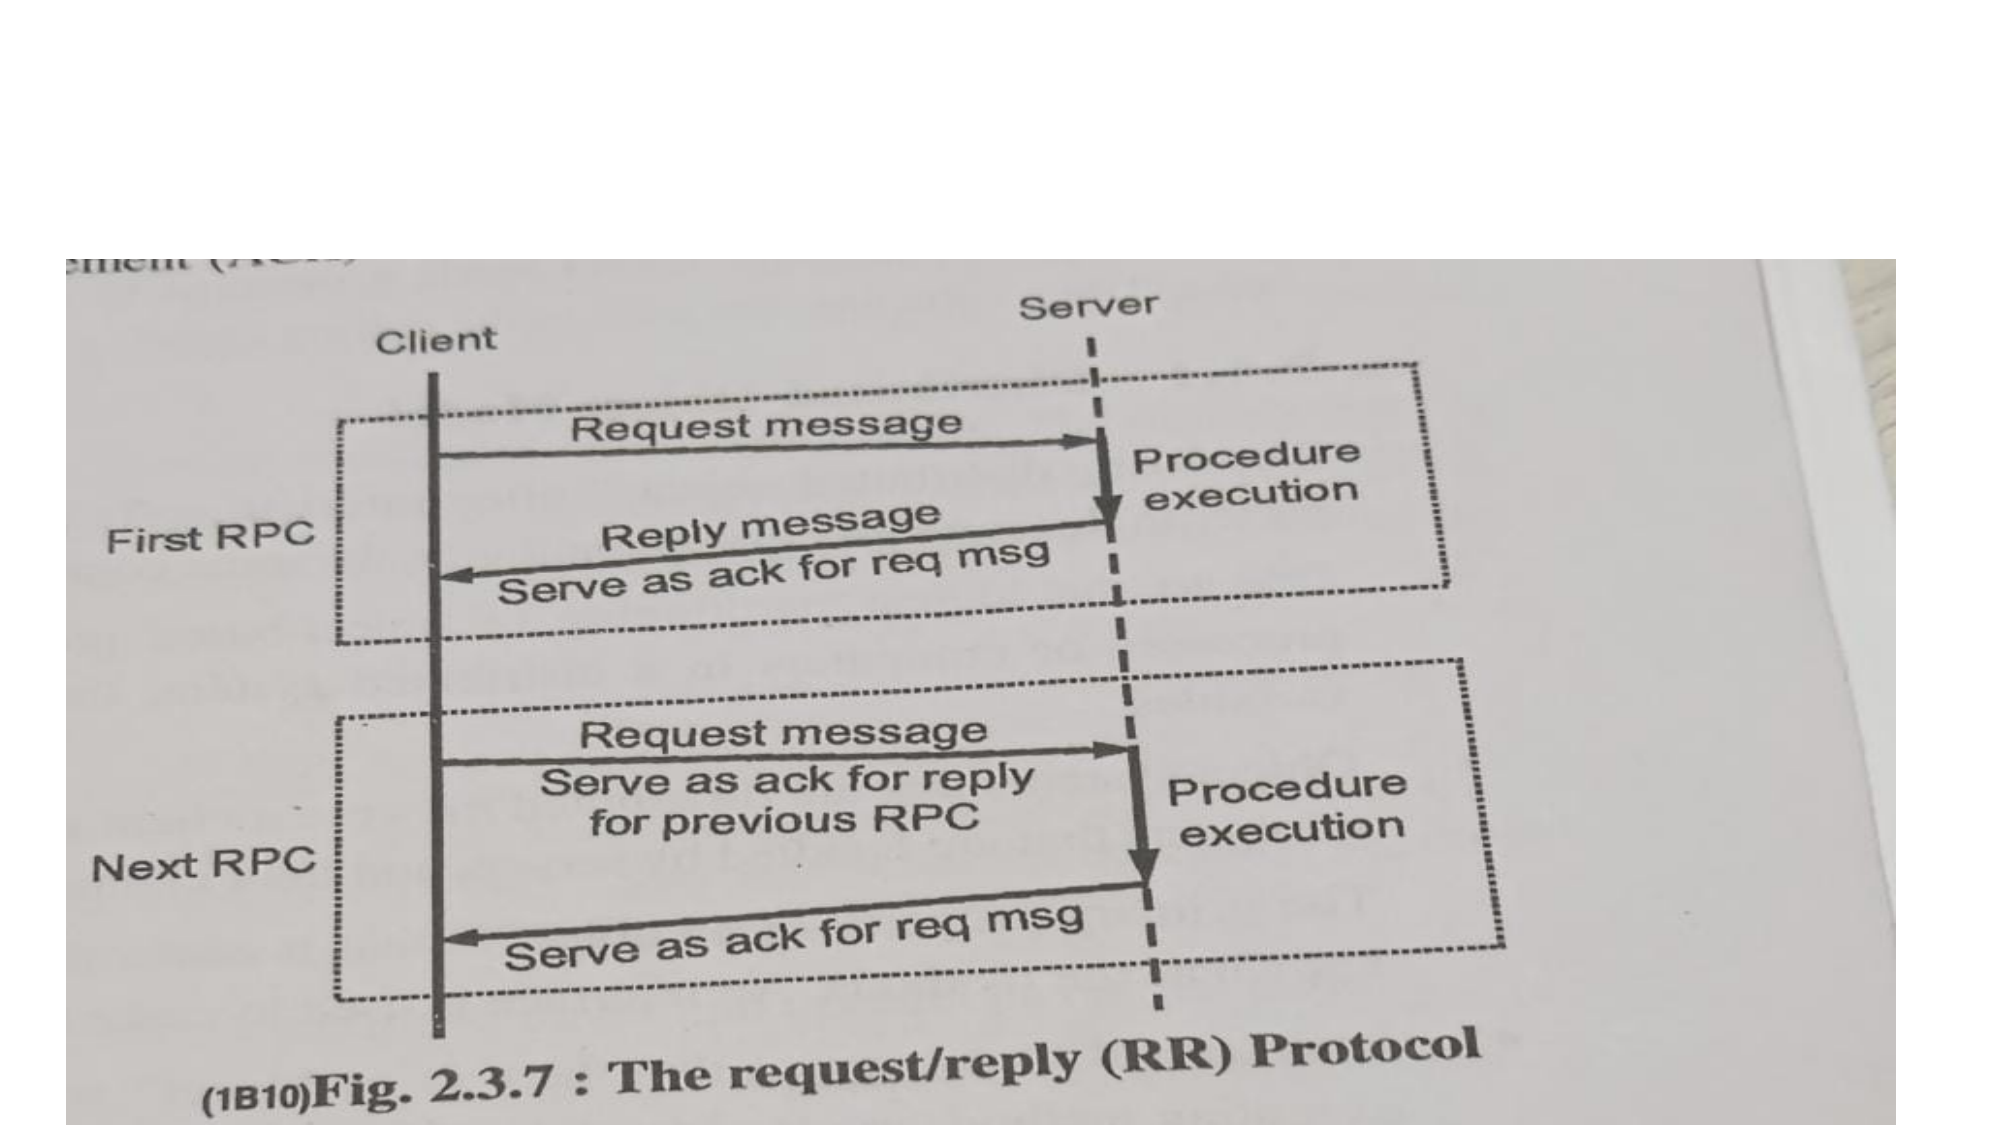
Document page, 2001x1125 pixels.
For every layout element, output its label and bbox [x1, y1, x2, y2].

list [66, 258, 1896, 1125]
